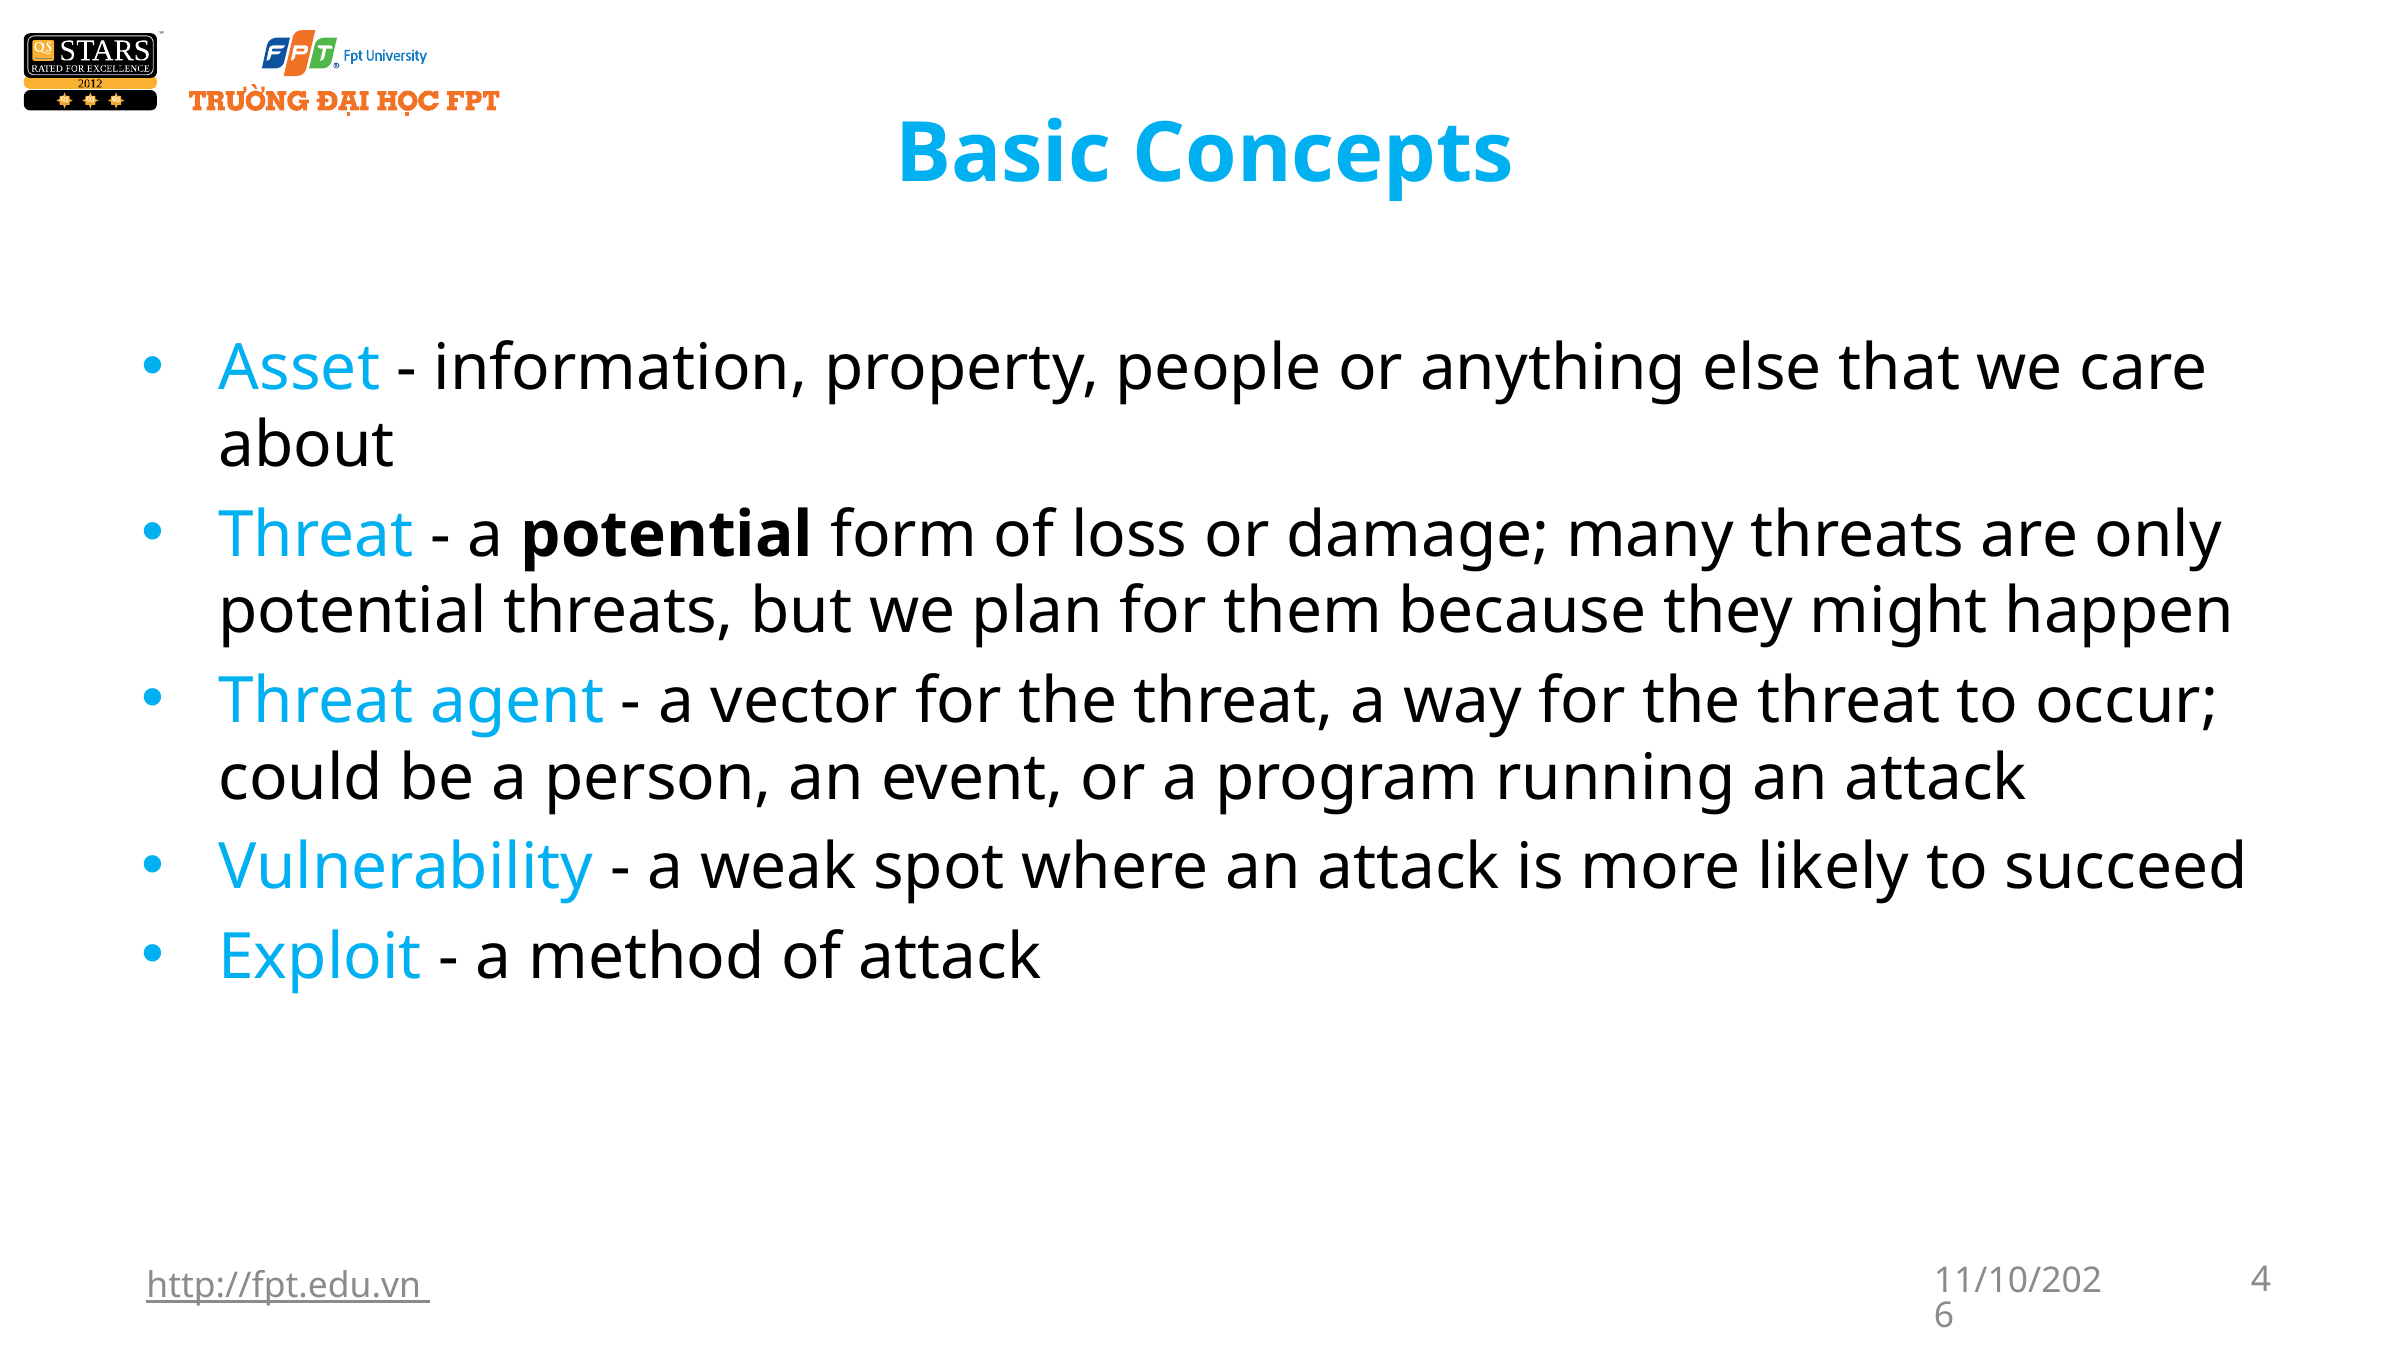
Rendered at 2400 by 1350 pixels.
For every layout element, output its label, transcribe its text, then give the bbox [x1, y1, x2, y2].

title Basic Concepts [125, 36, 2285, 262]
list Asset - information, property, people or anything else that we care about Threat - a potential form of loss or damage; many threats are only potential threats, but we plan for them because they might happen Threat agent - a vector for the threat, a way for the threat to occur; could be a person, an event, or a program running an attack Vulnerability - a weak spot where an attack is more likely to succeed Exploit - a method of attack [120, 315, 2280, 1206]
footer http://fpt.edu.vn [125, 1250, 885, 1322]
slide_number 4 [2175, 1250, 2293, 1312]
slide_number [1912, 1250, 2138, 1313]
